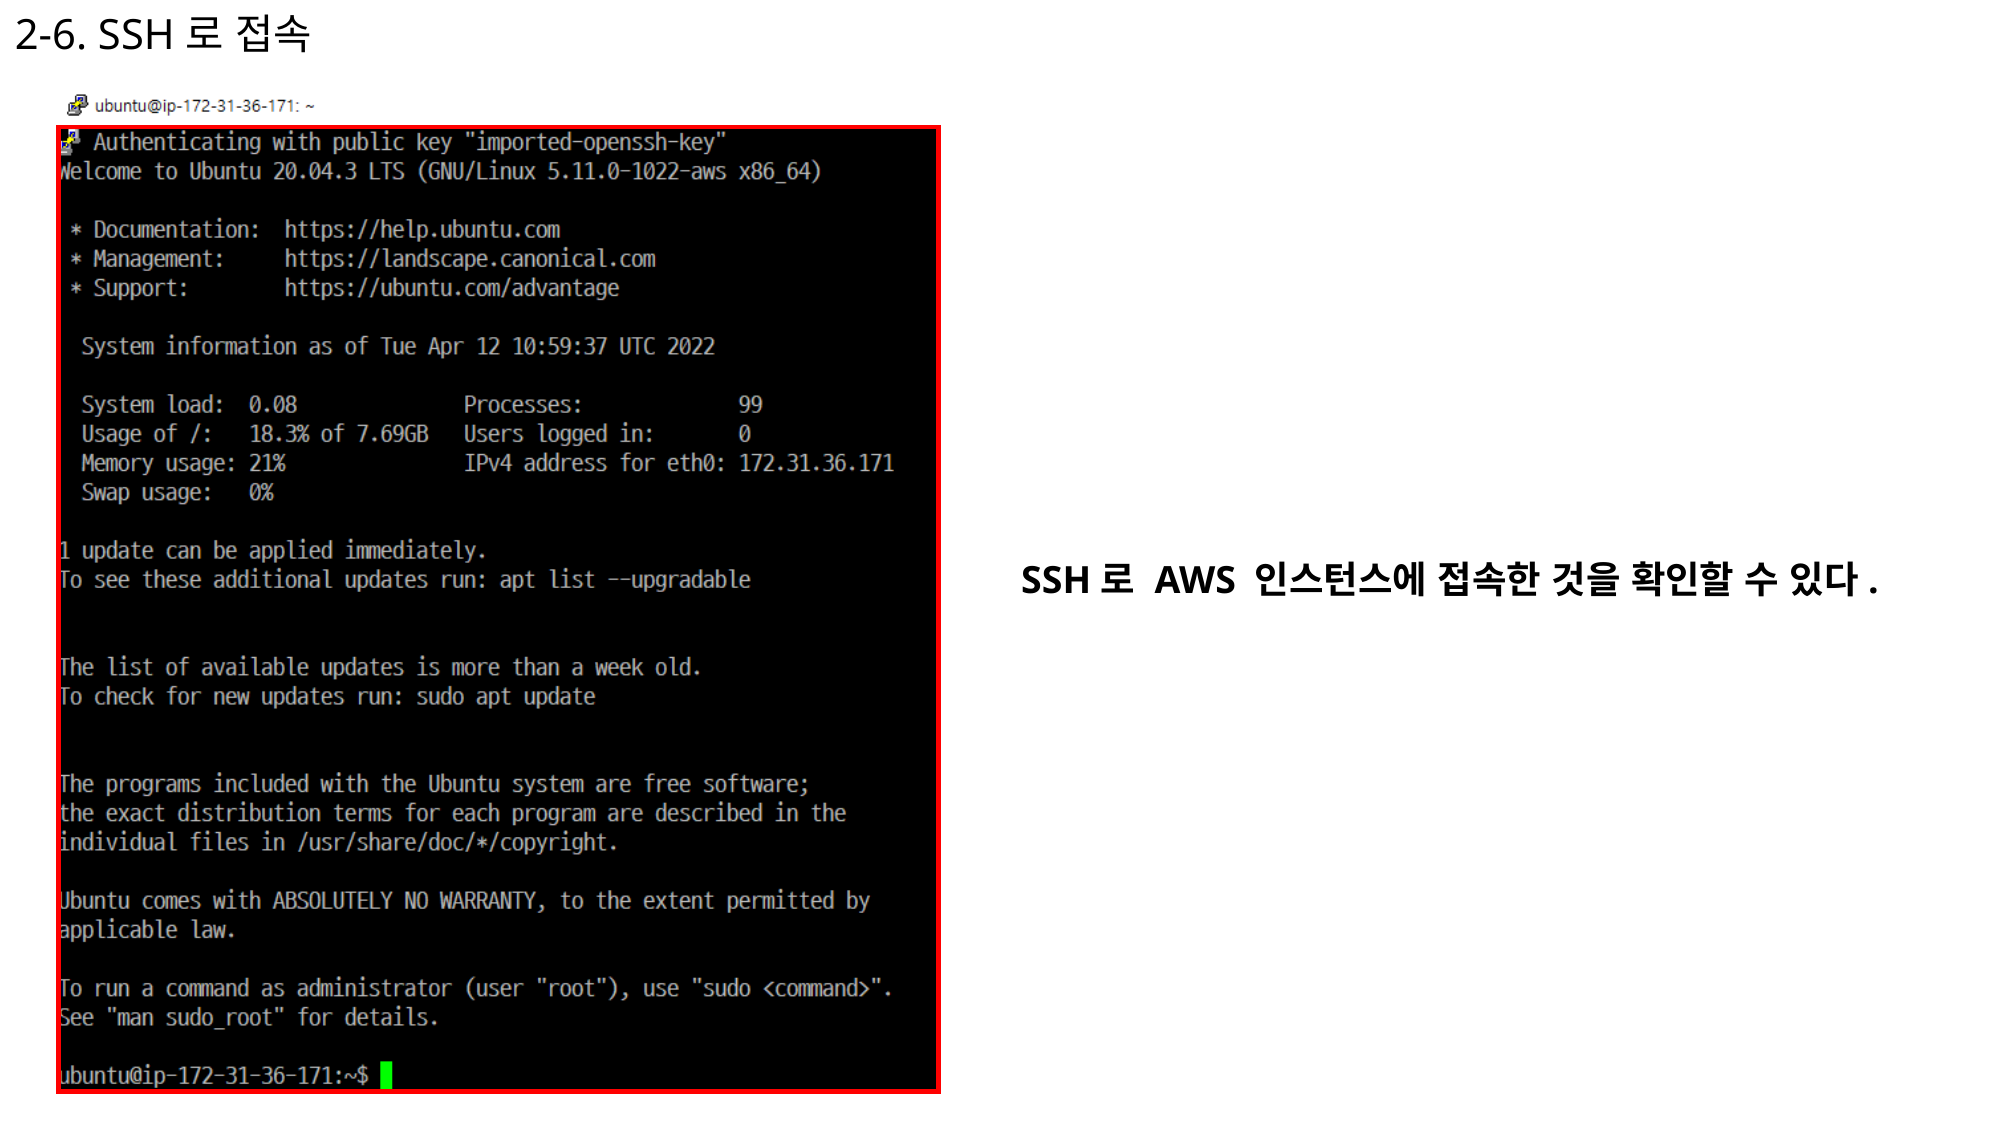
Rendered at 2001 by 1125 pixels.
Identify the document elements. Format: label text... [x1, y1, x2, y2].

text_box 2-6. SSH로 접속 [0, 0, 641, 65]
text_box SSH로 AWS 인스턴스에 접속한 것을 확인할 수 있다. [1006, 548, 1942, 609]
picture [58, 88, 939, 1092]
